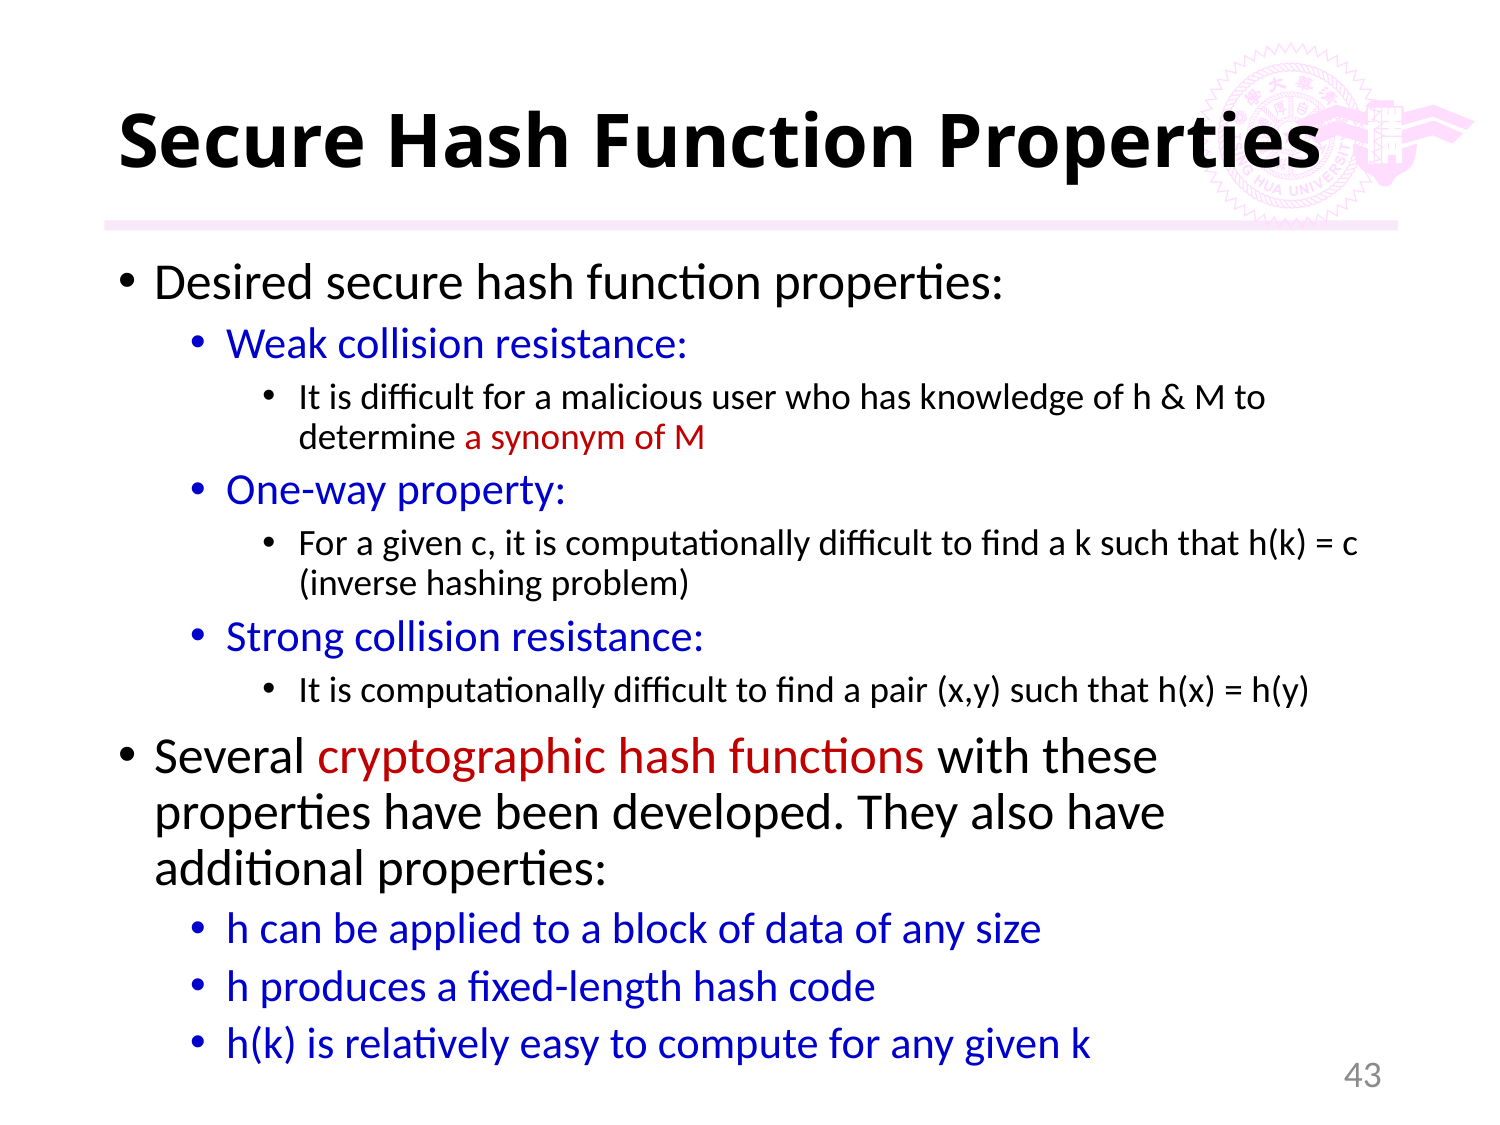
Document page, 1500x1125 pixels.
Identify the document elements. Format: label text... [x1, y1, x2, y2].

title Secure Hash Function Properties [103, 59, 1397, 228]
slide_number 43 [1059, 1042, 1397, 1103]
list Desired secure hash function properties: Weak collision resistance: It is difficult for a malicious user who has knowledge of h & M to determine a synonym of M One-way property: For a given c, it is computationally difficult to find a k such that h(k) = c (inverse hashing problem) Strong collision resistance: It is computationally difficult to find a pair (x,y) such that h(x) = h(y) Several cryptographic hash functions with these properties have been developed. They also have additional properties: h can be applied to a block of data of any size h produces a fixed-length hash code h(k) is relatively easy to compute for any given k [103, 247, 1397, 1085]
